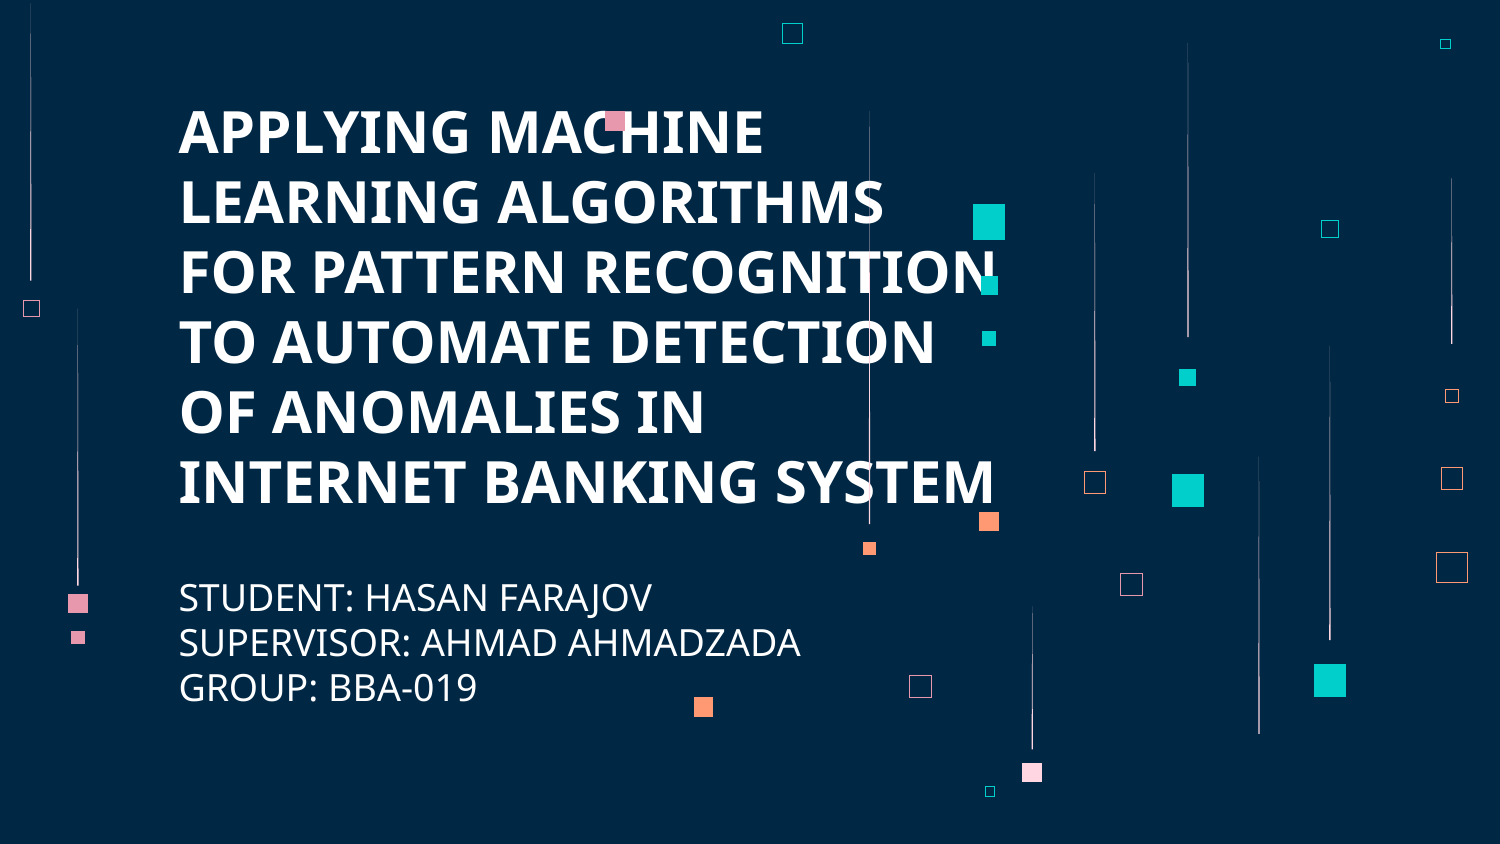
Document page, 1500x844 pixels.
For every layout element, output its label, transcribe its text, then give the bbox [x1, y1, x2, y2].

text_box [1313, 345, 1347, 698]
text_box [605, 110, 625, 131]
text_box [1083, 172, 1107, 494]
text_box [862, 110, 877, 556]
title APPLYING MACHINE LEARNING ALGORITHMS FOR PATTERN RECOGNITION TO AUTOMATE DETECTION OF ANOMALIES IN INTERNET BANKING SYSTEM [882, 138, 1015, 531]
subtitle STUDENT: HASAN FARAJOV SUPERVISOR: AHMAD AHMADZADA GROUP: BBA-019 [163, 559, 860, 764]
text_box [1022, 606, 1043, 783]
text_box [979, 511, 999, 532]
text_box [1171, 42, 1205, 508]
text_box [693, 696, 714, 717]
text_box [972, 203, 1006, 347]
title APPLYING MACHINE LEARNING ALGORITHMS FOR PATTERN RECOGNITION TO AUTOMATE DETECTION OF ANOMALIES IN INTERNET BANKING SYSTEM [163, 138, 857, 531]
